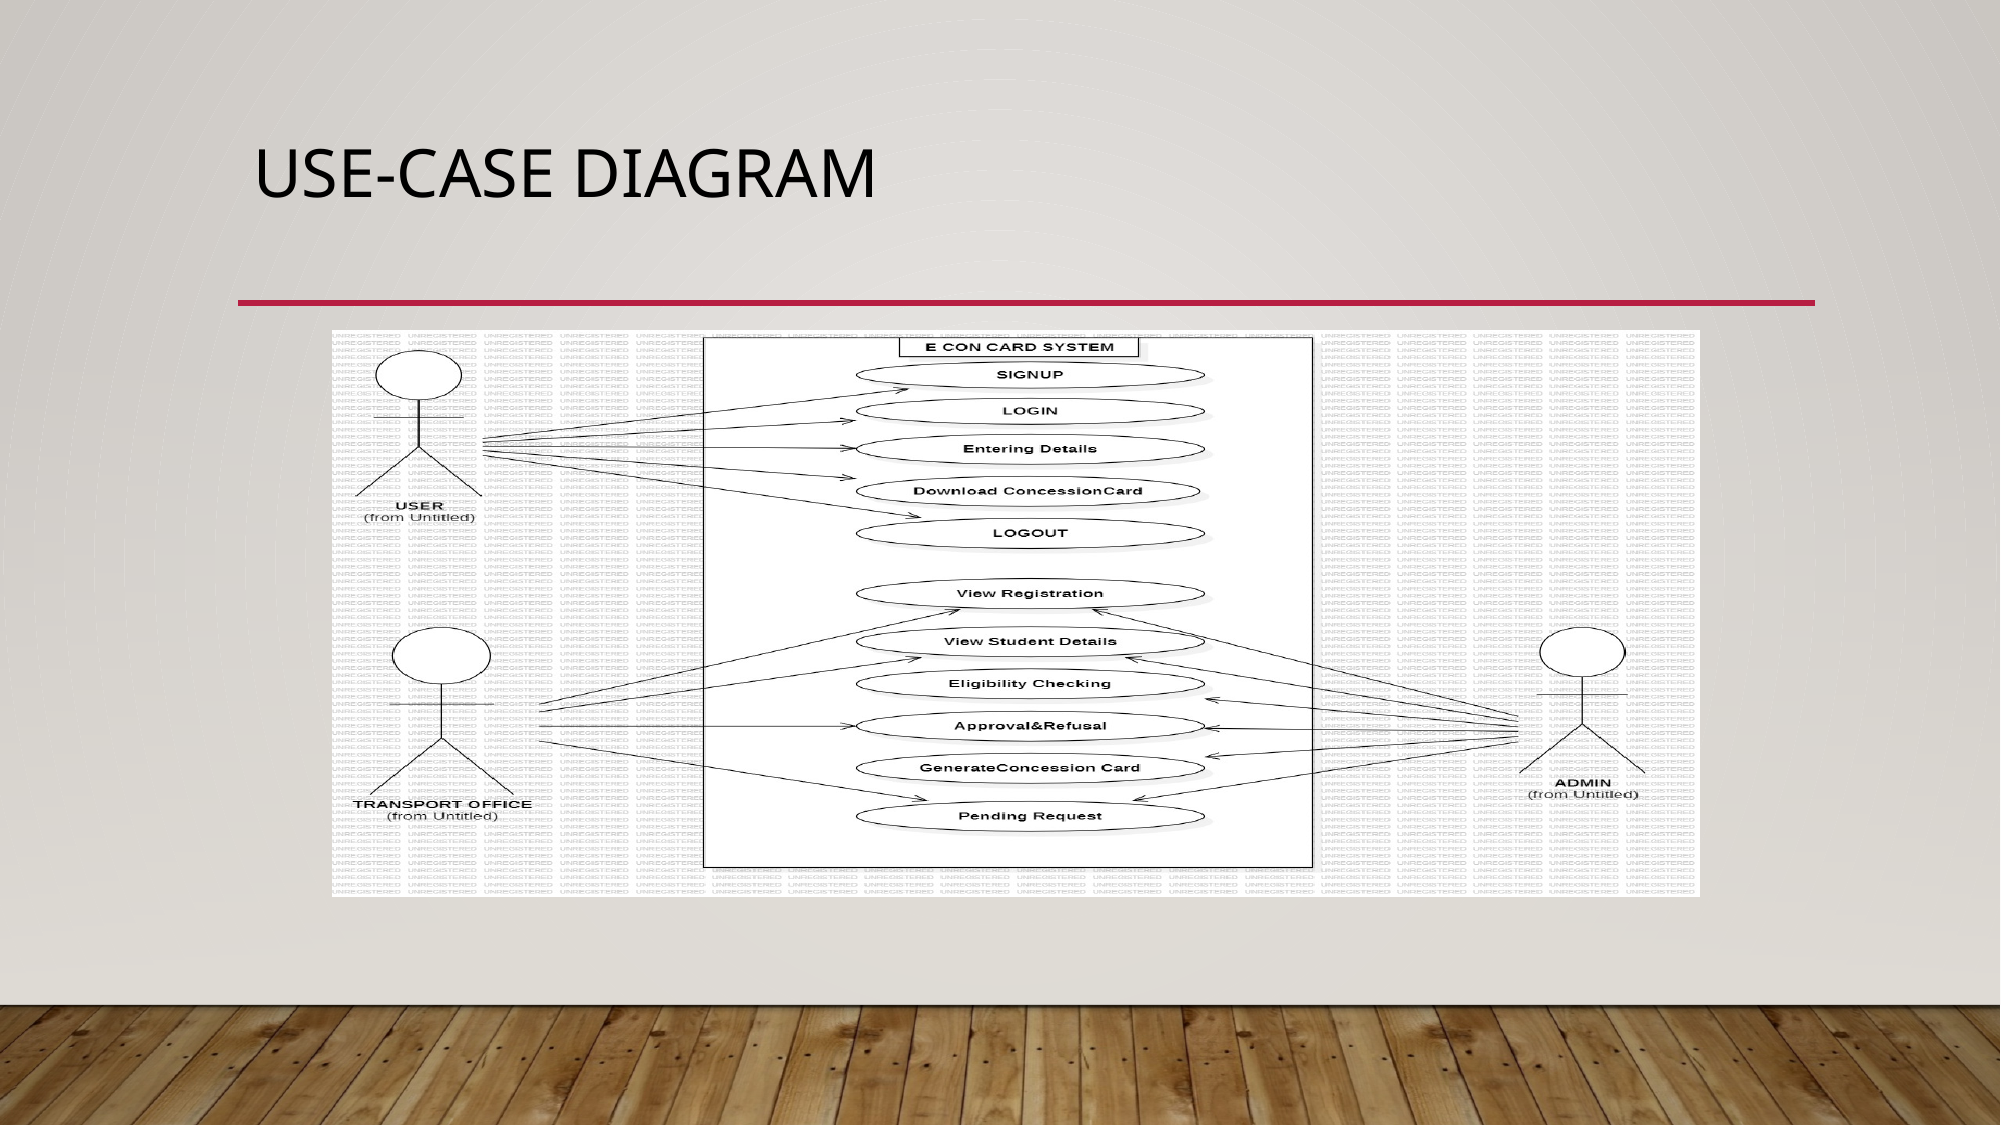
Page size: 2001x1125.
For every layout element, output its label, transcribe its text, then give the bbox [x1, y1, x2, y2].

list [332, 330, 1701, 897]
title USE-CASE DIAGRAM [238, 131, 1814, 305]
picture [0, 1005, 2000, 1125]
